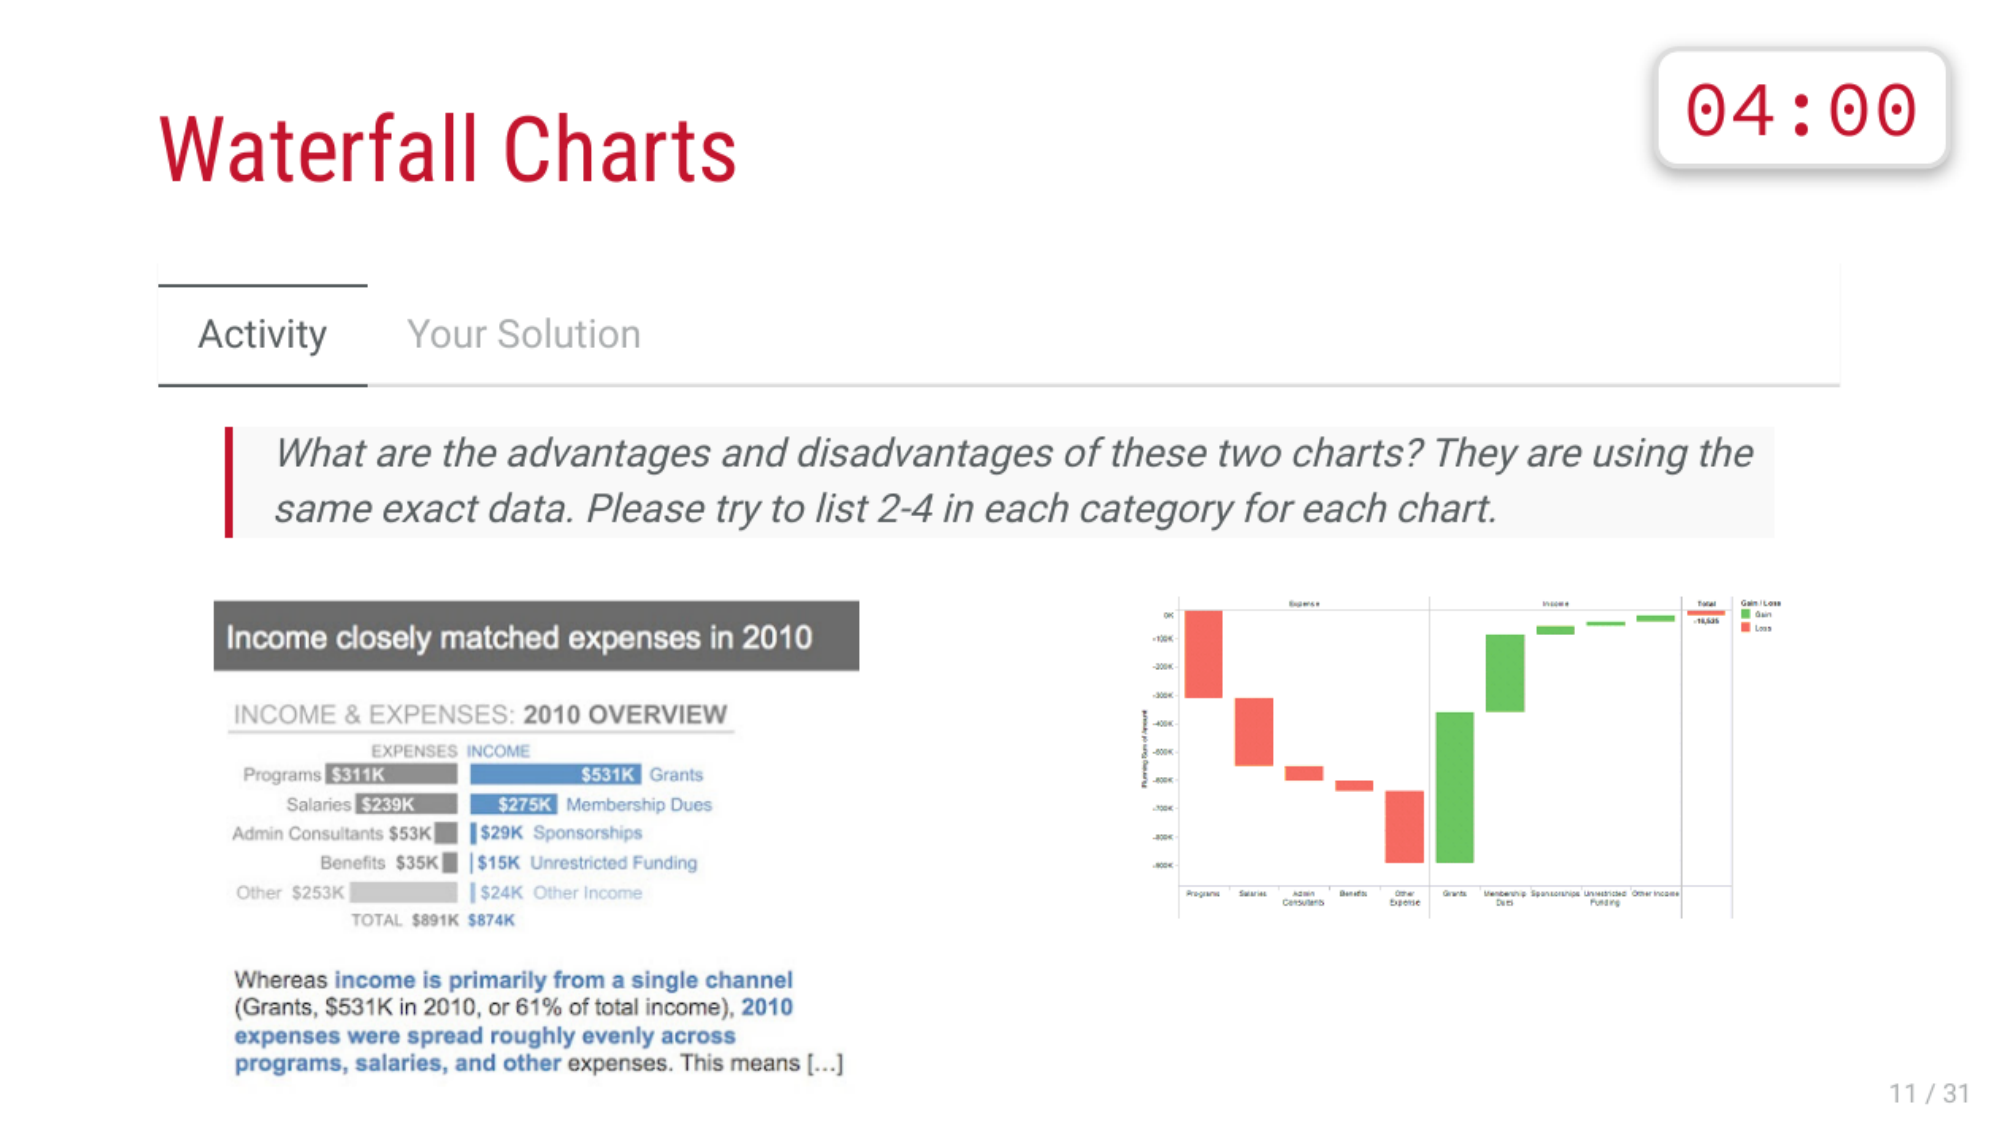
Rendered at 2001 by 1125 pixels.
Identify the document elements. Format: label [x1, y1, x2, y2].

list [0, 0, 2000, 1125]
